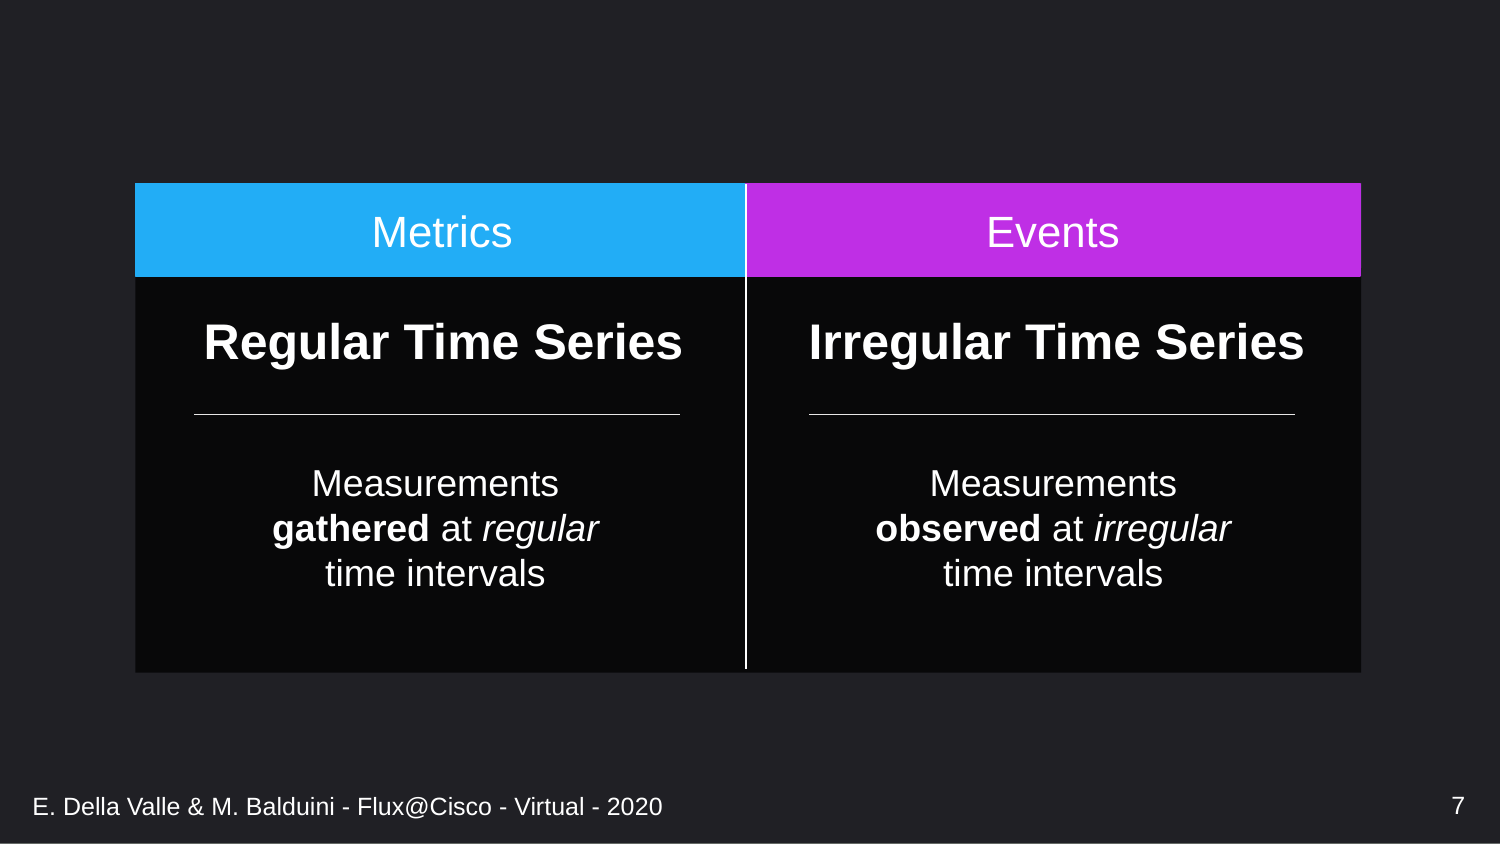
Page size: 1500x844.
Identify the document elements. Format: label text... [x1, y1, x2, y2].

text_box Measurements gathered at regular time intervals [233, 432, 637, 621]
text_box Events [747, 183, 1361, 277]
picture [748, 183, 1362, 268]
text_box [135, 276, 1362, 673]
slide_number 7 [1142, 782, 1481, 828]
footer E. Della Valle & M. Balduini - Flux@Cisco - Virtual - 2020 [17, 783, 1135, 828]
text_box Measurements observed at irregular time intervals [851, 432, 1255, 621]
text_box Irregular Time Series [753, 294, 1361, 427]
text_box Metrics [135, 183, 746, 277]
text_box Regular Time Series [140, 294, 745, 427]
